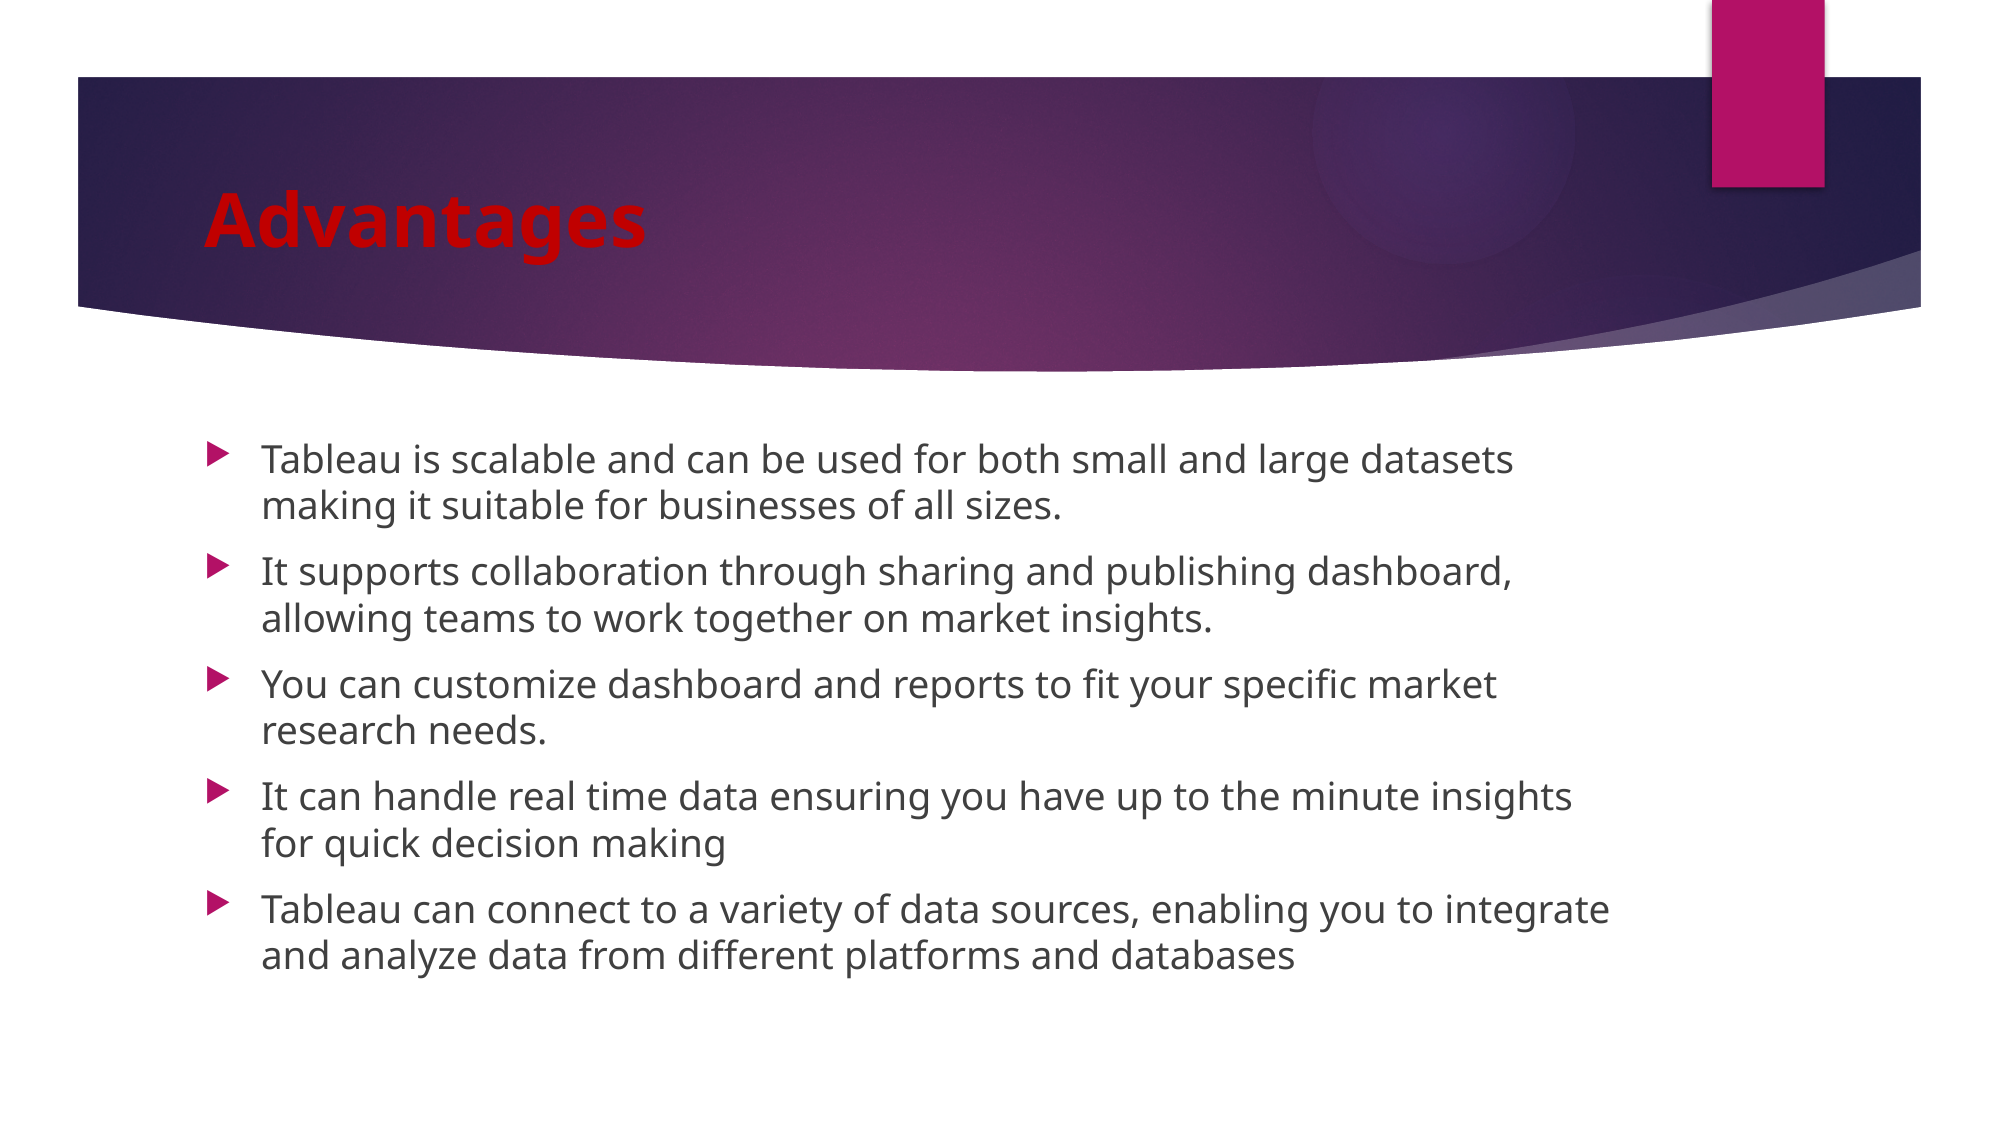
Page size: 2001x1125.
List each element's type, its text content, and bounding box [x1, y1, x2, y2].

list Tableau is scalable and can be used for both small and large datasets making it suitable for businesses of all sizes. It supports collaboration through sharing and publishing dashboard, allowing teams to work together on market insights. You can customize dashboard and reports to fit your specific market research needs. It can handle real time data ensuring you have up to the minute insights for quick decision making Tableau can connect to a variety of data sources, enabling you to integrate and analyze data from different platforms and databases [189, 427, 1638, 988]
title Advantages [189, 159, 1627, 276]
